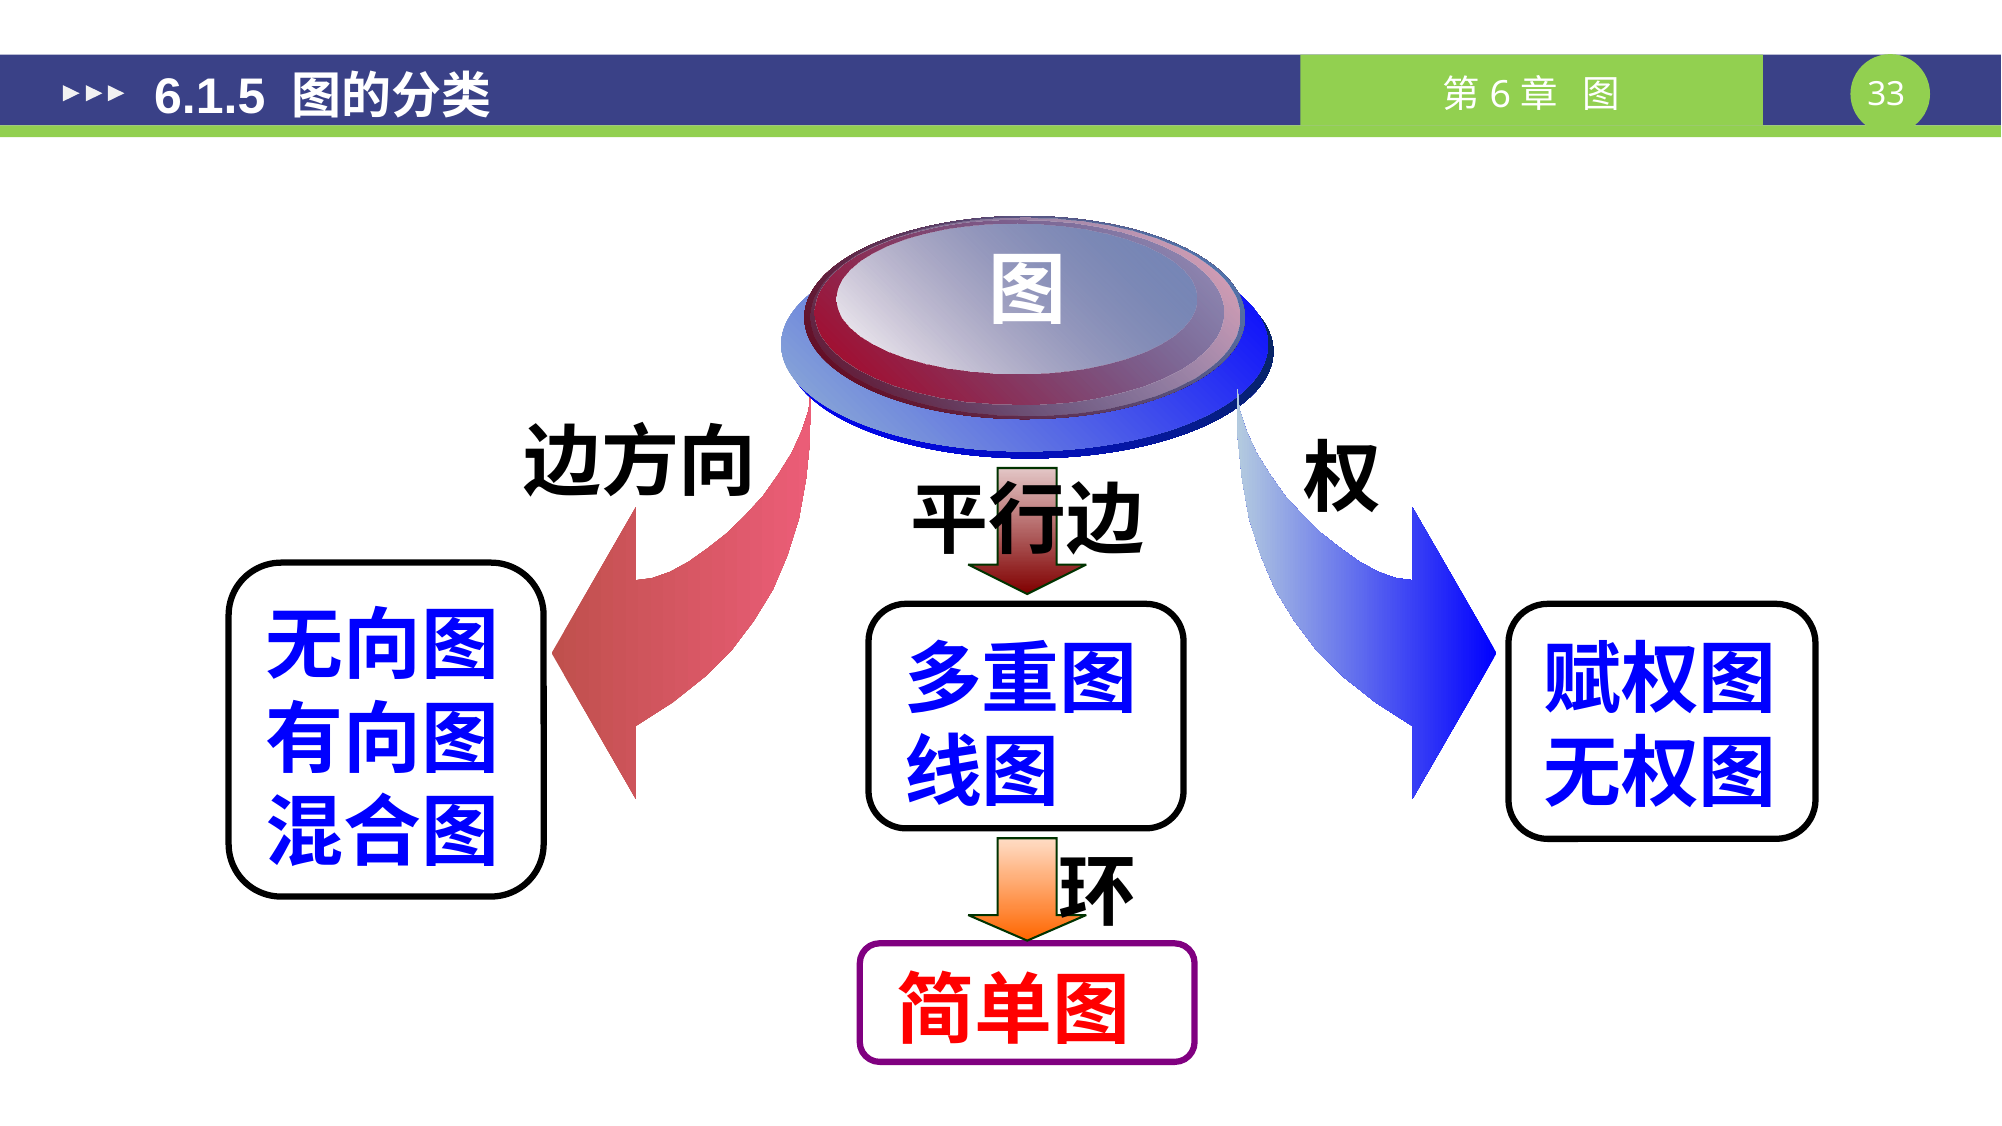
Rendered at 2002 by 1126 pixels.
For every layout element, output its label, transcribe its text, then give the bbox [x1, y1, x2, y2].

text_box [968, 838, 1038, 941]
text_box [551, 467, 808, 799]
text_box [1240, 468, 1497, 799]
text_box 平行边 [886, 468, 1169, 571]
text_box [859, 943, 1195, 1063]
title 6.1.5 图的分类 [134, 18, 1674, 170]
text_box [1508, 603, 1840, 840]
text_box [868, 603, 1184, 829]
text_box [981, 571, 1074, 595]
list 边方向 [500, 401, 780, 535]
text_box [780, 215, 1274, 459]
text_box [228, 562, 544, 897]
text_box 环 [1038, 837, 1156, 941]
text_box 权 [1268, 401, 1416, 529]
